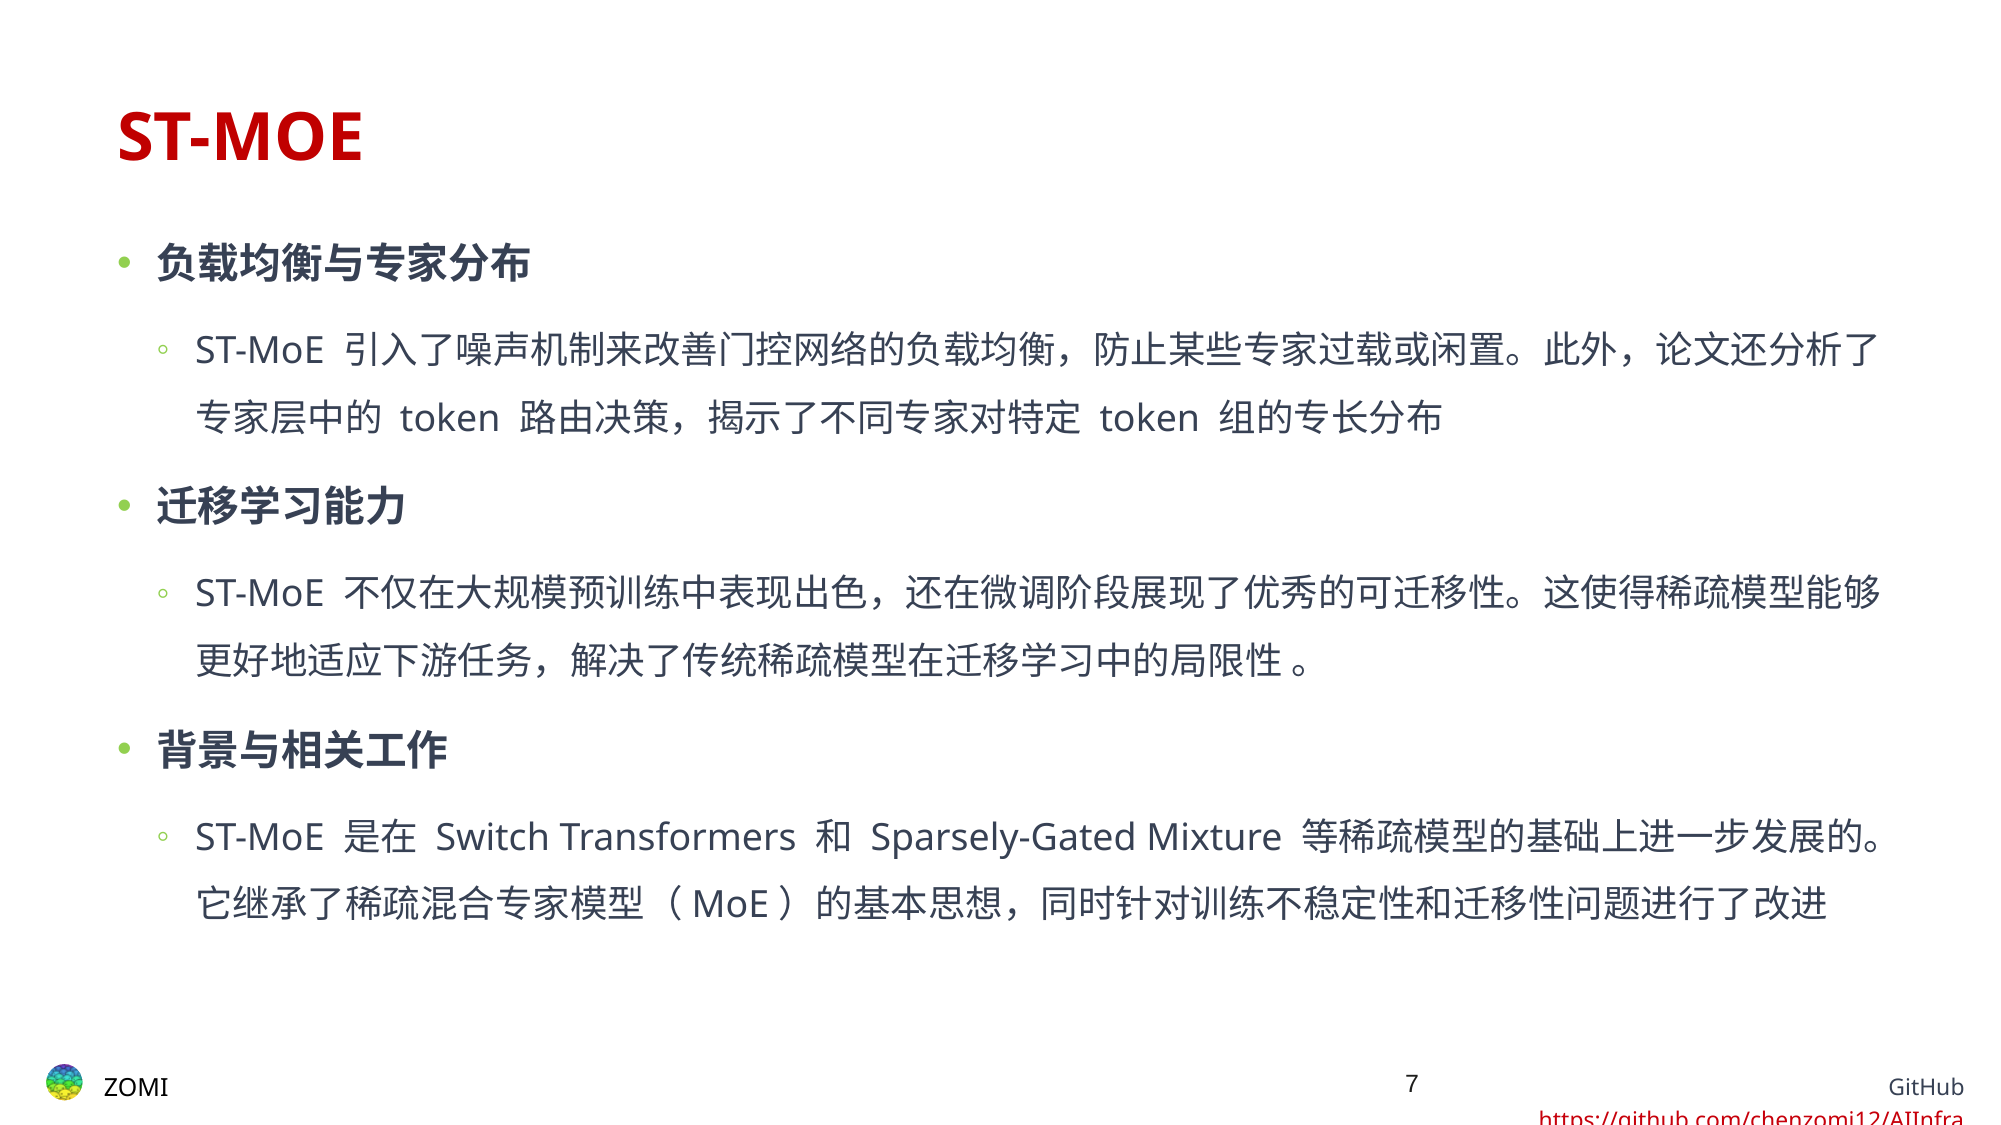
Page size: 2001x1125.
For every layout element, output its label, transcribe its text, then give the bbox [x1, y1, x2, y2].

picture [47, 1065, 82, 1100]
list 负载均衡与专家分布 ST-MoE 引入了噪声机制来改善门控网络的负载均衡，防止某些专家过载或闲置。此外，论文还分析了专家层中的 token 路由决策，揭示了不同专家对特定 token 组的专长分布 迁移学习能力 ST-MoE 不仅在大规模预训练中表现出色，还在微调阶段展现了优秀的可迁移性。这使得稀疏模型能够更好地适应下游任务，解决了传统稀疏模型在迁移学习中的局限性 。 背景与相关工作 ST-MoE 是在 Switch Transformers 和 Sparsely-Gated Mixture 等稀疏模型的基础上进一步发展的。它继承了稀疏混合专家模型（MoE）的基本思想，同时针对训练不稳定性和迁移性问题进行了改进 [102, 204, 1901, 1043]
title ST-MOE [102, 85, 1901, 183]
